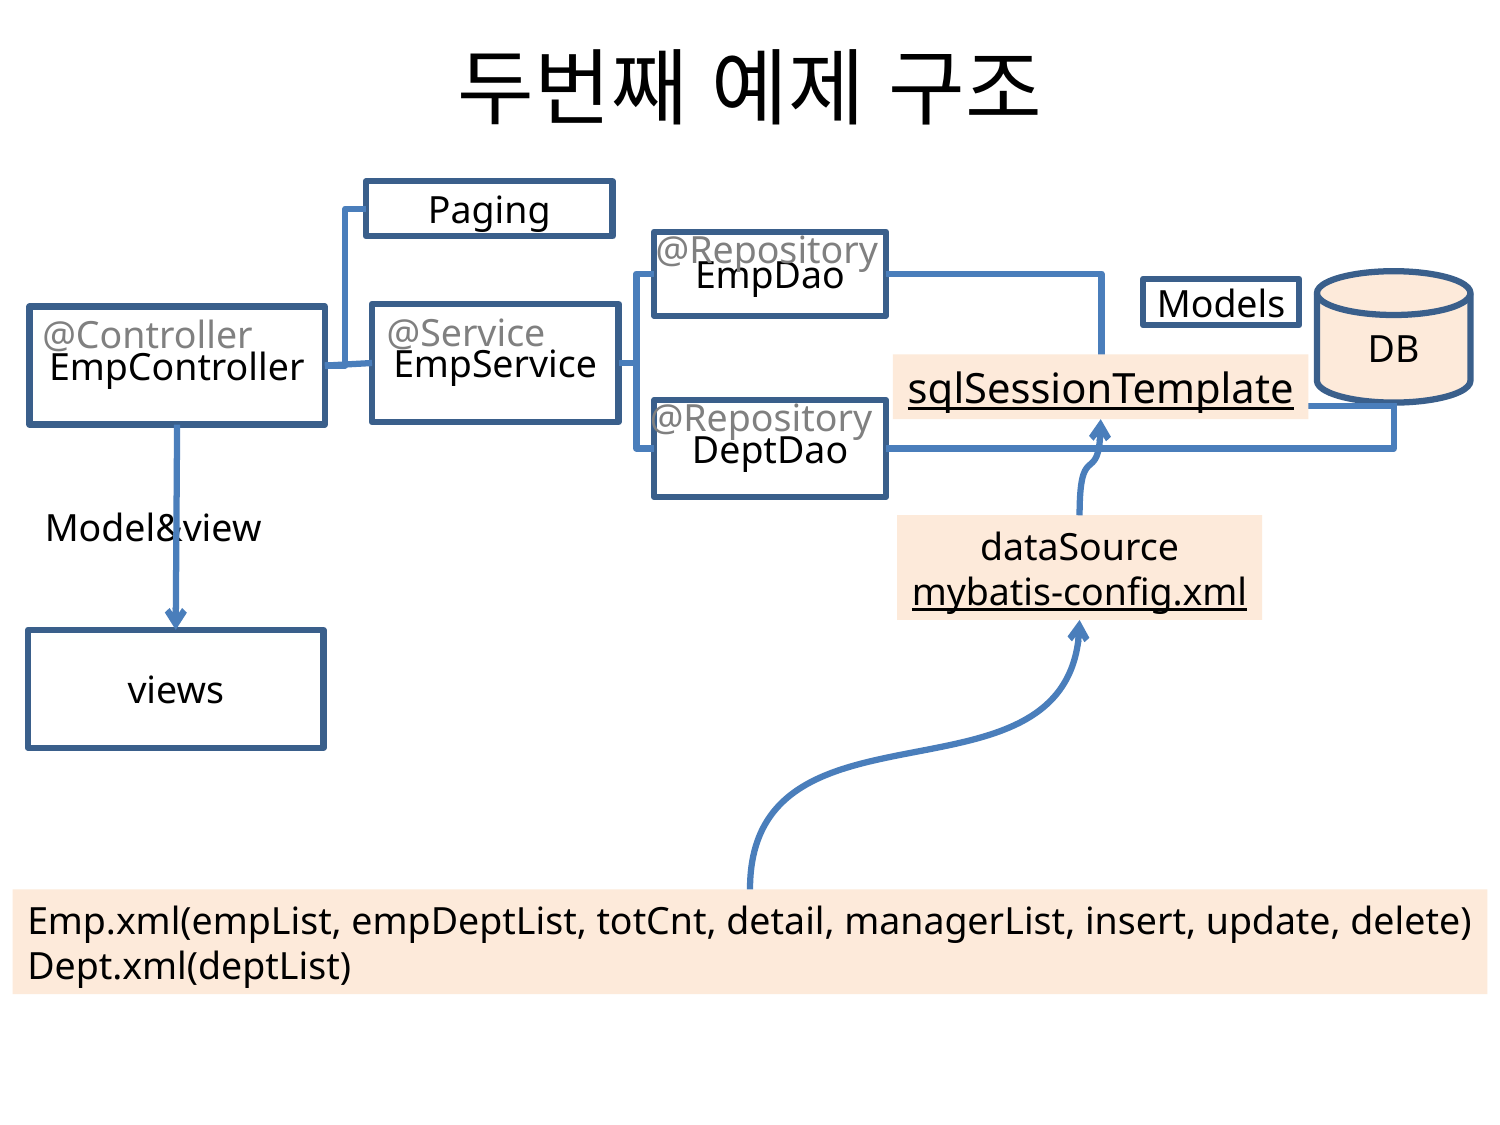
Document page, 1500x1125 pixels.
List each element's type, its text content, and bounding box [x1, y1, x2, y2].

text_box @Repository [659, 386, 880, 447]
title 두번째 예제 구조 [75, 26, 1425, 143]
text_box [1042, 456, 1138, 479]
text_box @Controller [27, 303, 268, 364]
text_box dataSource mybatis-config.xml [897, 515, 1263, 620]
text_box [324, 208, 367, 366]
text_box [618, 273, 655, 362]
text_box DB [1321, 269, 1473, 405]
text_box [618, 362, 655, 449]
text_box Model&view [183, 496, 277, 557]
text_box @Service [371, 301, 561, 361]
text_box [885, 273, 1318, 336]
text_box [885, 336, 1318, 449]
text_box Model&view [30, 496, 170, 557]
text_box EmpDao [659, 279, 880, 318]
text_box Paging [364, 179, 615, 238]
text_box DeptDao [652, 447, 888, 499]
text_box EmpController [27, 304, 327, 427]
text_box EmpService [370, 302, 613, 424]
text_box Emp.xml(empList, empDeptList, totCnt, detail, managerList, insert, update, delete) Dept.xml(deptList) [12, 889, 1488, 995]
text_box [780, 590, 1050, 921]
text_box views [26, 628, 325, 750]
text_box @Repository [640, 218, 894, 279]
